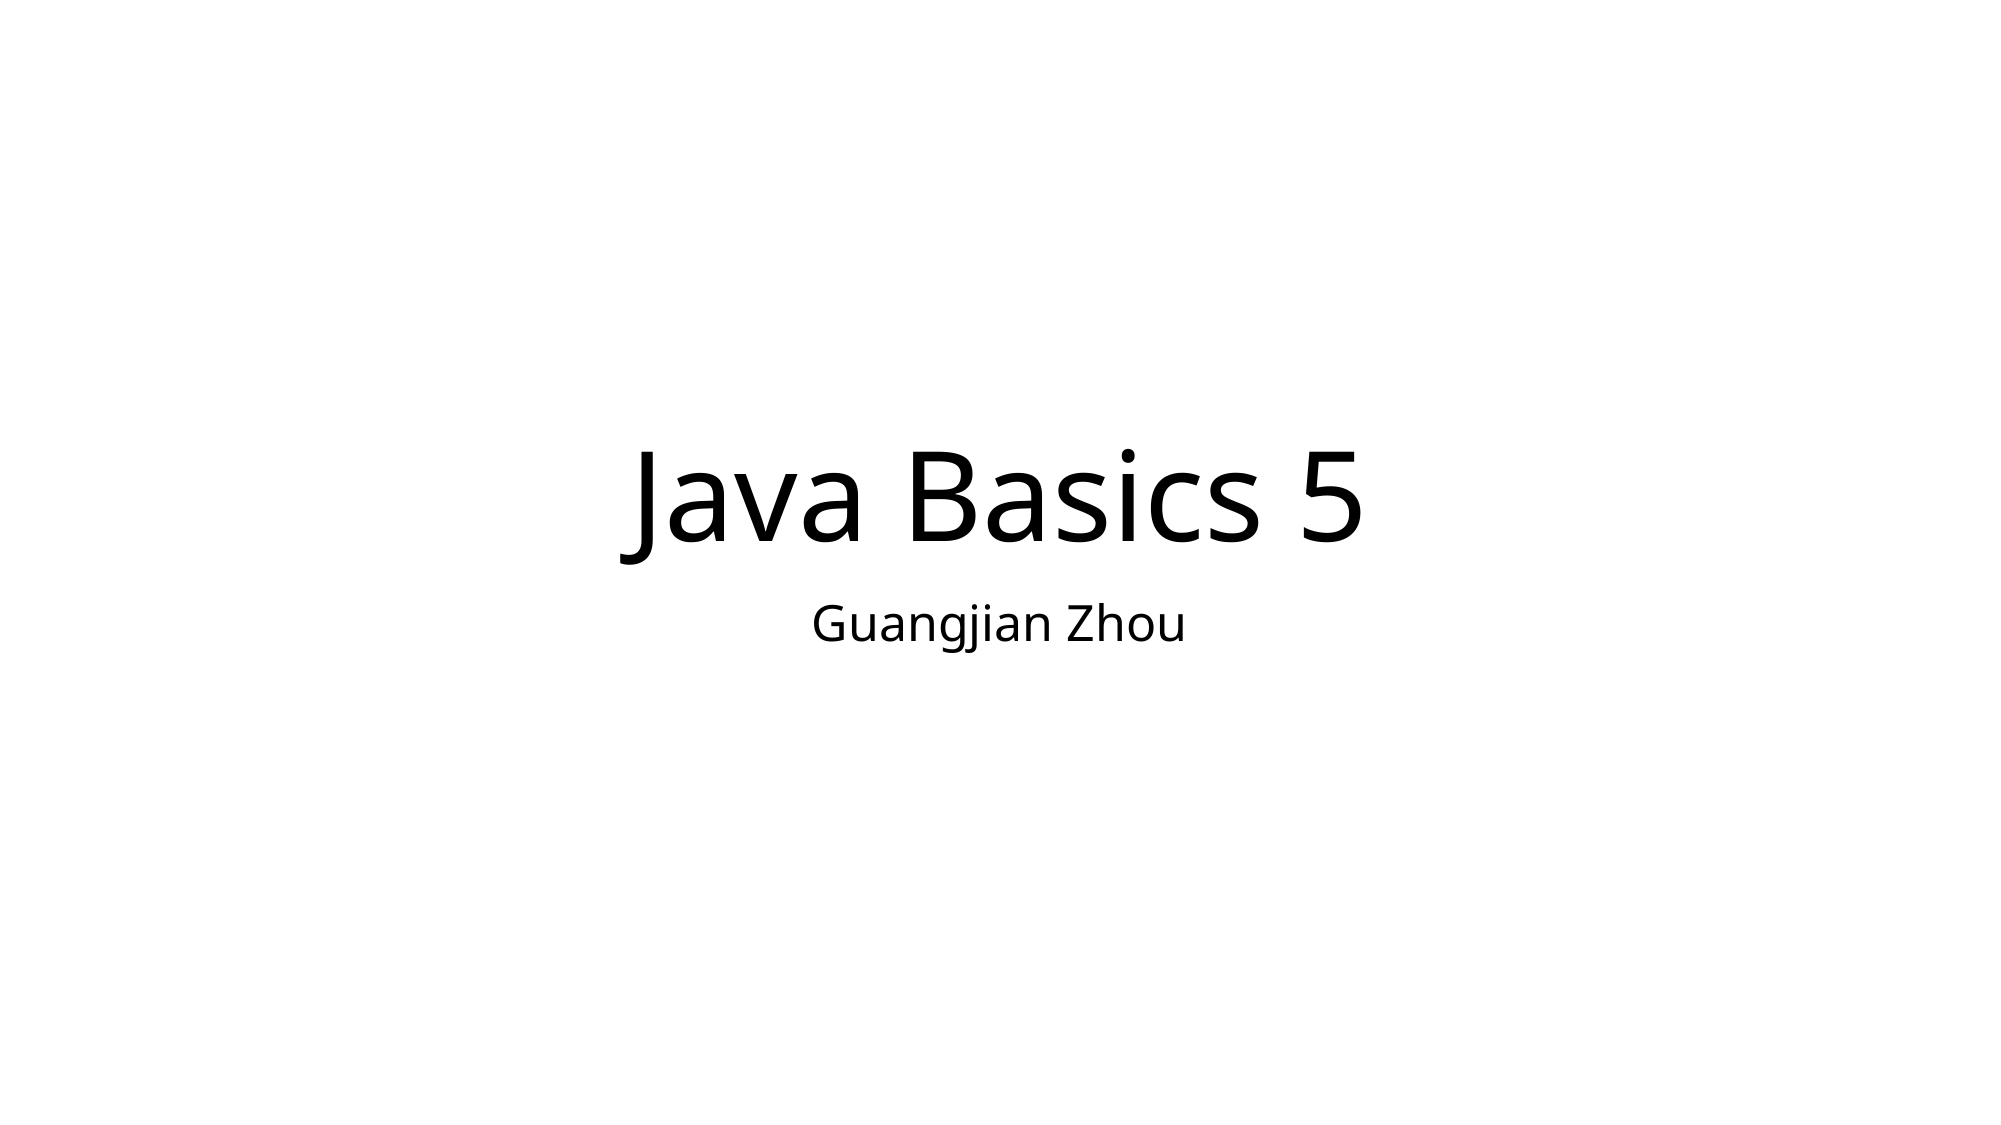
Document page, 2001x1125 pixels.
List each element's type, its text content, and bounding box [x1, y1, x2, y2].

subtitle Guangjian Zhou [249, 590, 1750, 863]
title Java Basics 5 [249, 184, 1750, 576]
